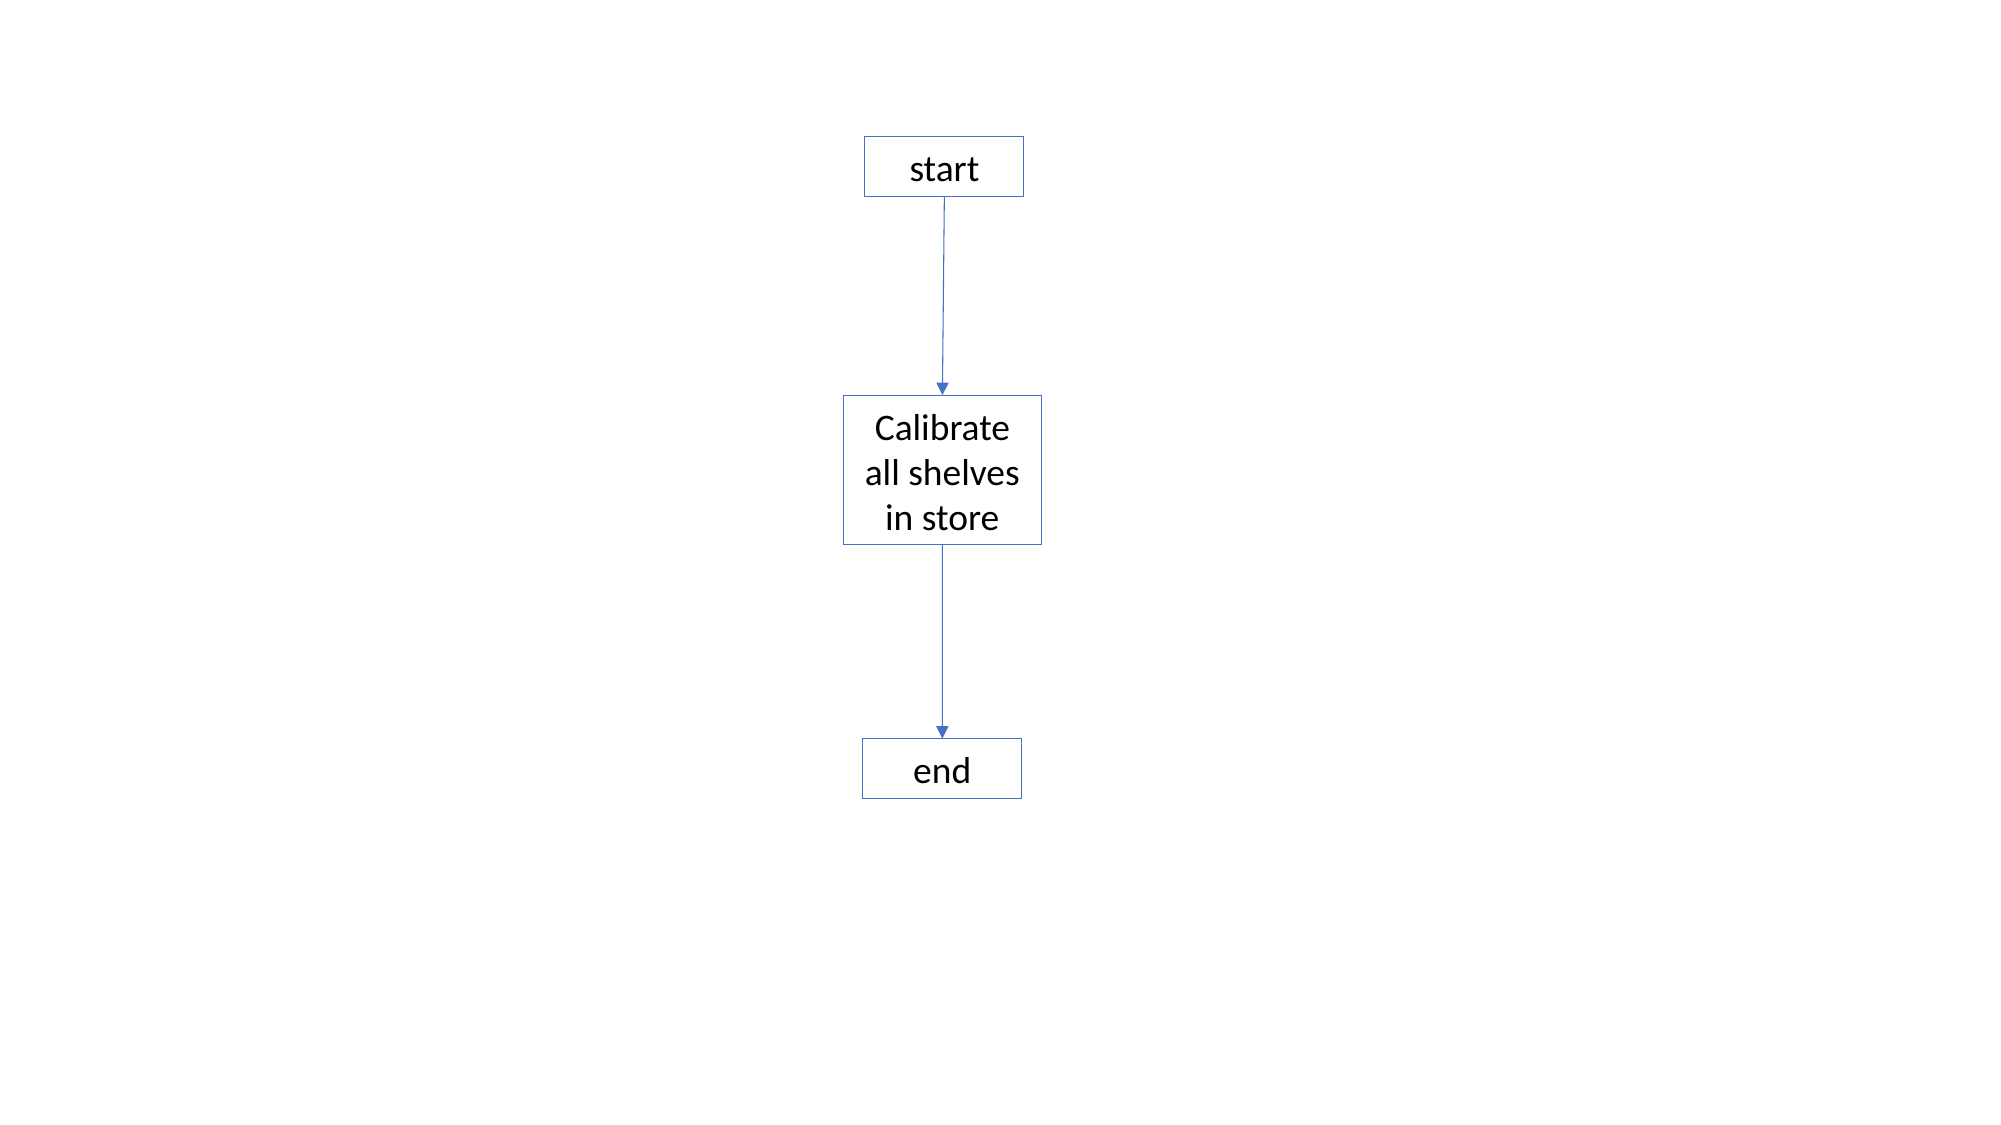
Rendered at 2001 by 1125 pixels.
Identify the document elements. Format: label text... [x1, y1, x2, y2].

text_box end [862, 738, 1022, 799]
text_box start [864, 136, 1024, 197]
text_box Calibrate all shelves in store [843, 395, 1042, 545]
